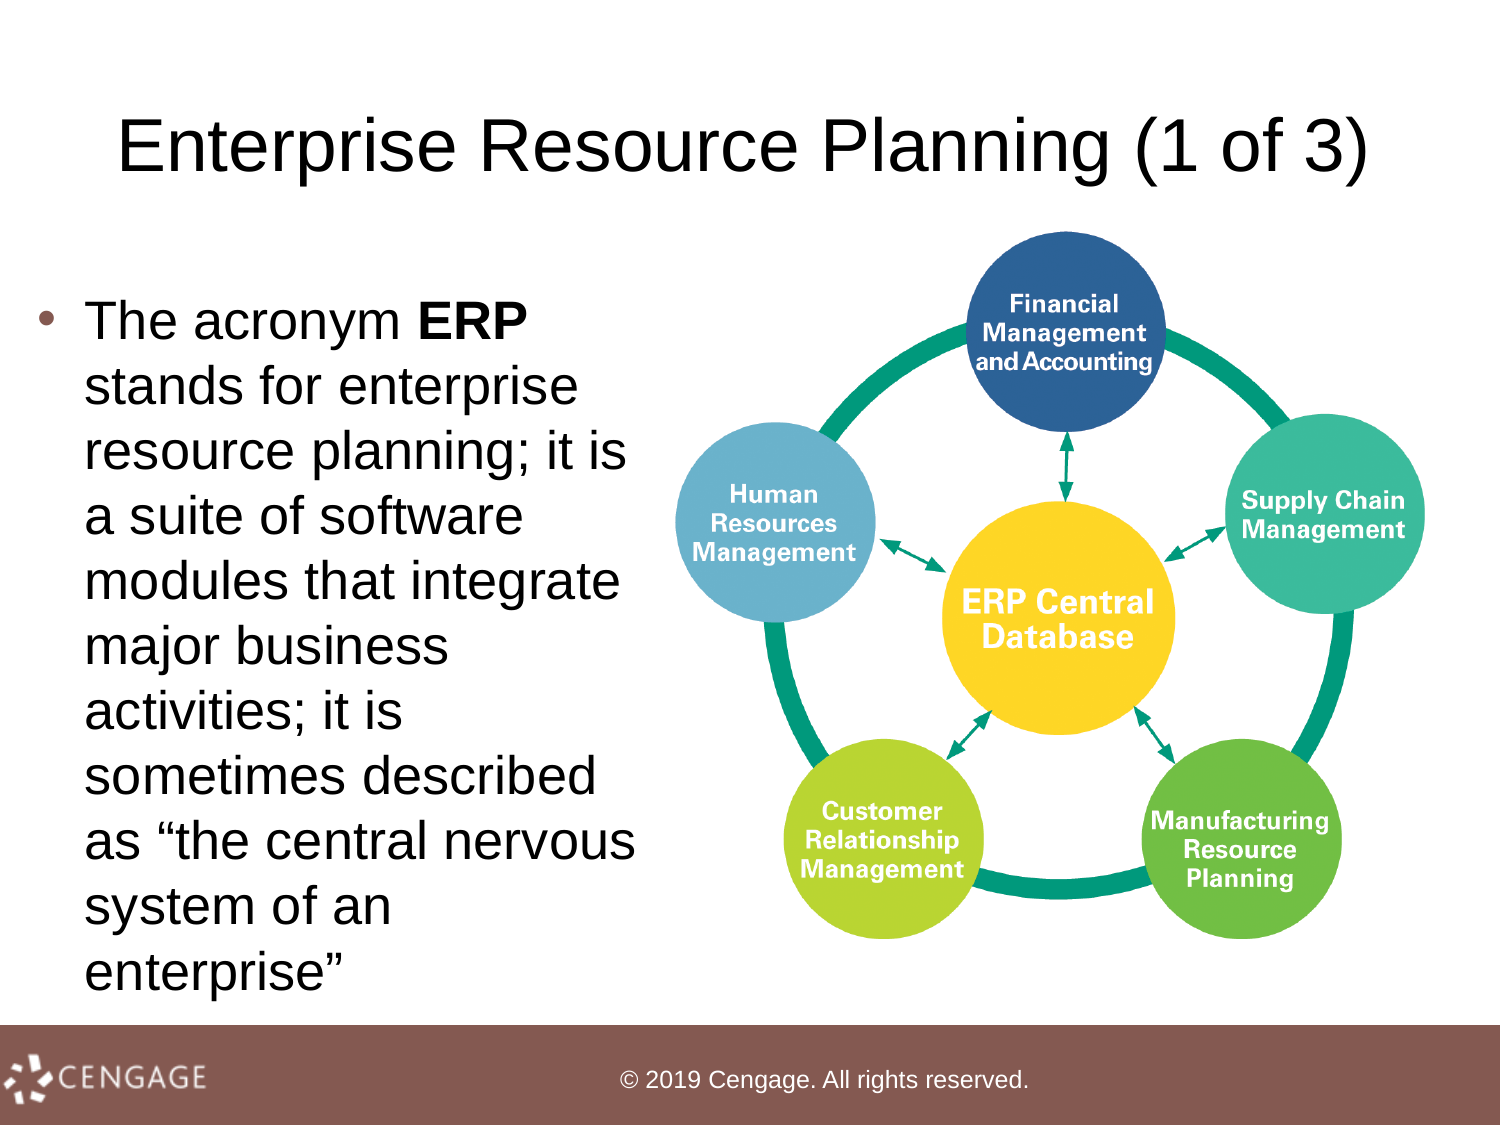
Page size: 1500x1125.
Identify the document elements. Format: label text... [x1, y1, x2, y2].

list The acronym ERP stands for enterprise resource planning; it is a suite of software modules that integrate major business activities; it is sometimes described as “the central nervous system of an enterprise” [22, 277, 666, 1010]
picture [674, 231, 1426, 939]
title Enterprise Resource Planning (1 of 3) [85, 58, 1403, 224]
picture [0, 1051, 211, 1106]
